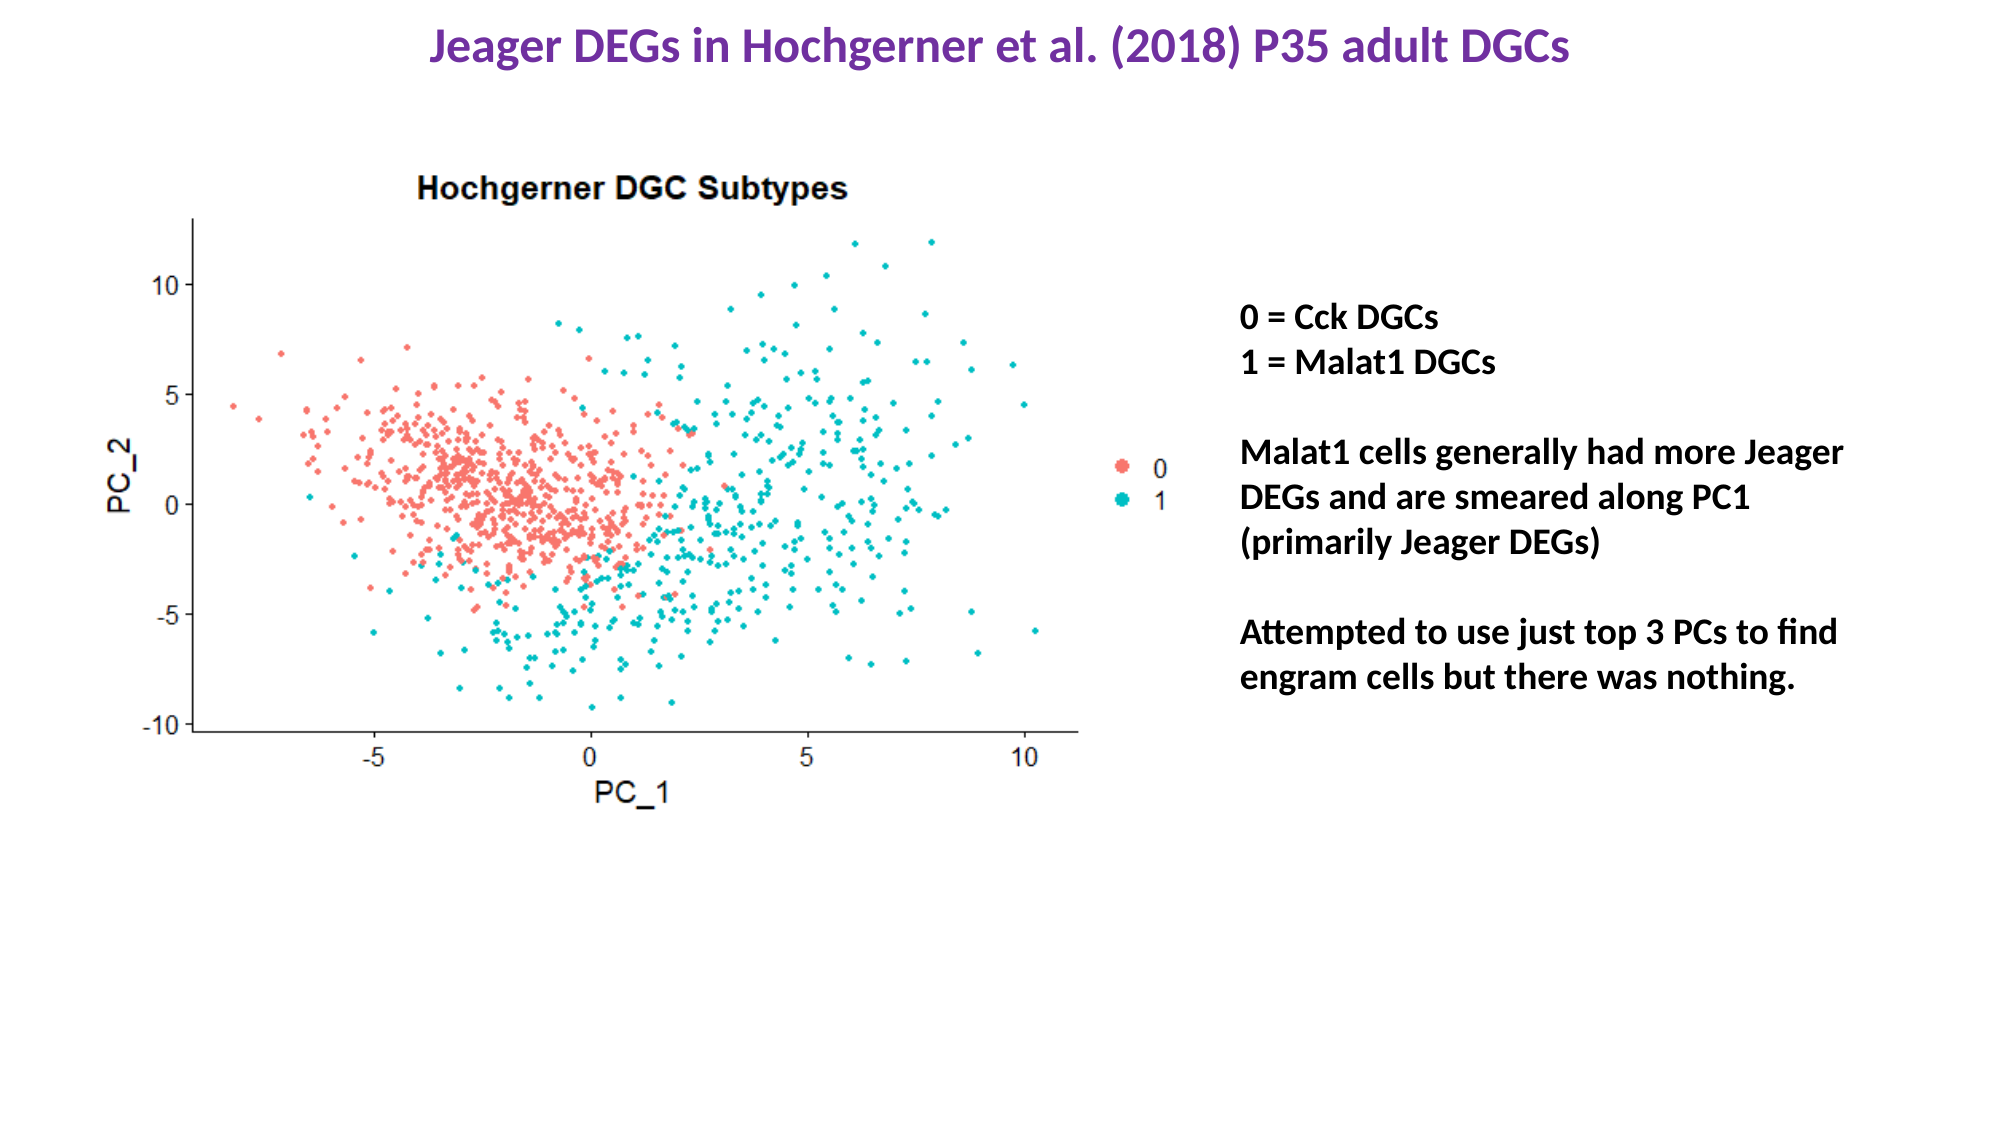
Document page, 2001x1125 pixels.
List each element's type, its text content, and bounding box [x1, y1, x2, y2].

text_box 0 = Cck DGCs 1 = Malat1 DGCs Malat1 cells generally had more Jeager DEGs and are smeared along PC1 (primarily Jeager DEGs) Attempted to use just top 3 PCs to find engram cells but there was nothing. [1224, 284, 1874, 840]
picture [79, 147, 1195, 836]
text_box Jeager DEGs in Hochgerner et al. (2018) P35 adult DGCs [0, 4, 2000, 80]
